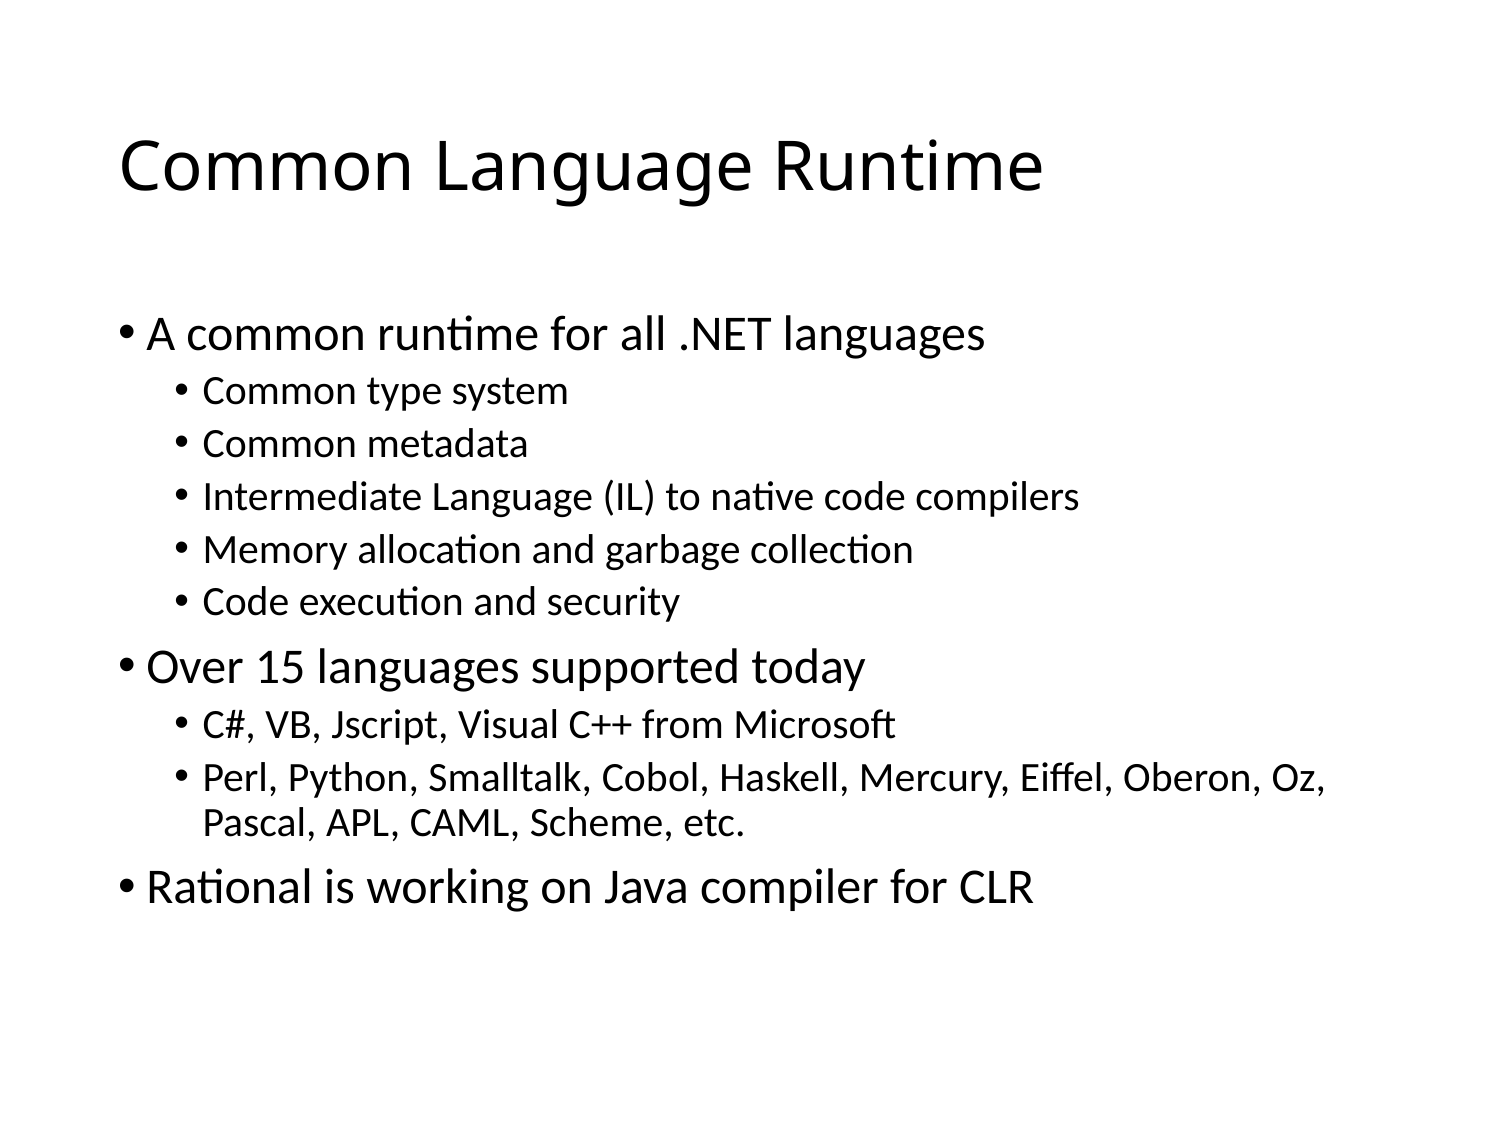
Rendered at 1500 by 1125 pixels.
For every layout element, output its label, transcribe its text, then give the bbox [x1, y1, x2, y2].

title Common Language Runtime [103, 59, 1397, 278]
list A common runtime for all .NET languages Common type system Common metadata Intermediate Language (IL) to native code compilers Memory allocation and garbage collection Code execution and security Over 15 languages supported today C#, VB, Jscript, Visual C++ from Microsoft Perl, Python, Smalltalk, Cobol, Haskell, Mercury, Eiffel, Oberon, Oz, Pascal, APL, CAML, Scheme, etc. Rational is working on Java compiler for CLR [103, 299, 1397, 1014]
